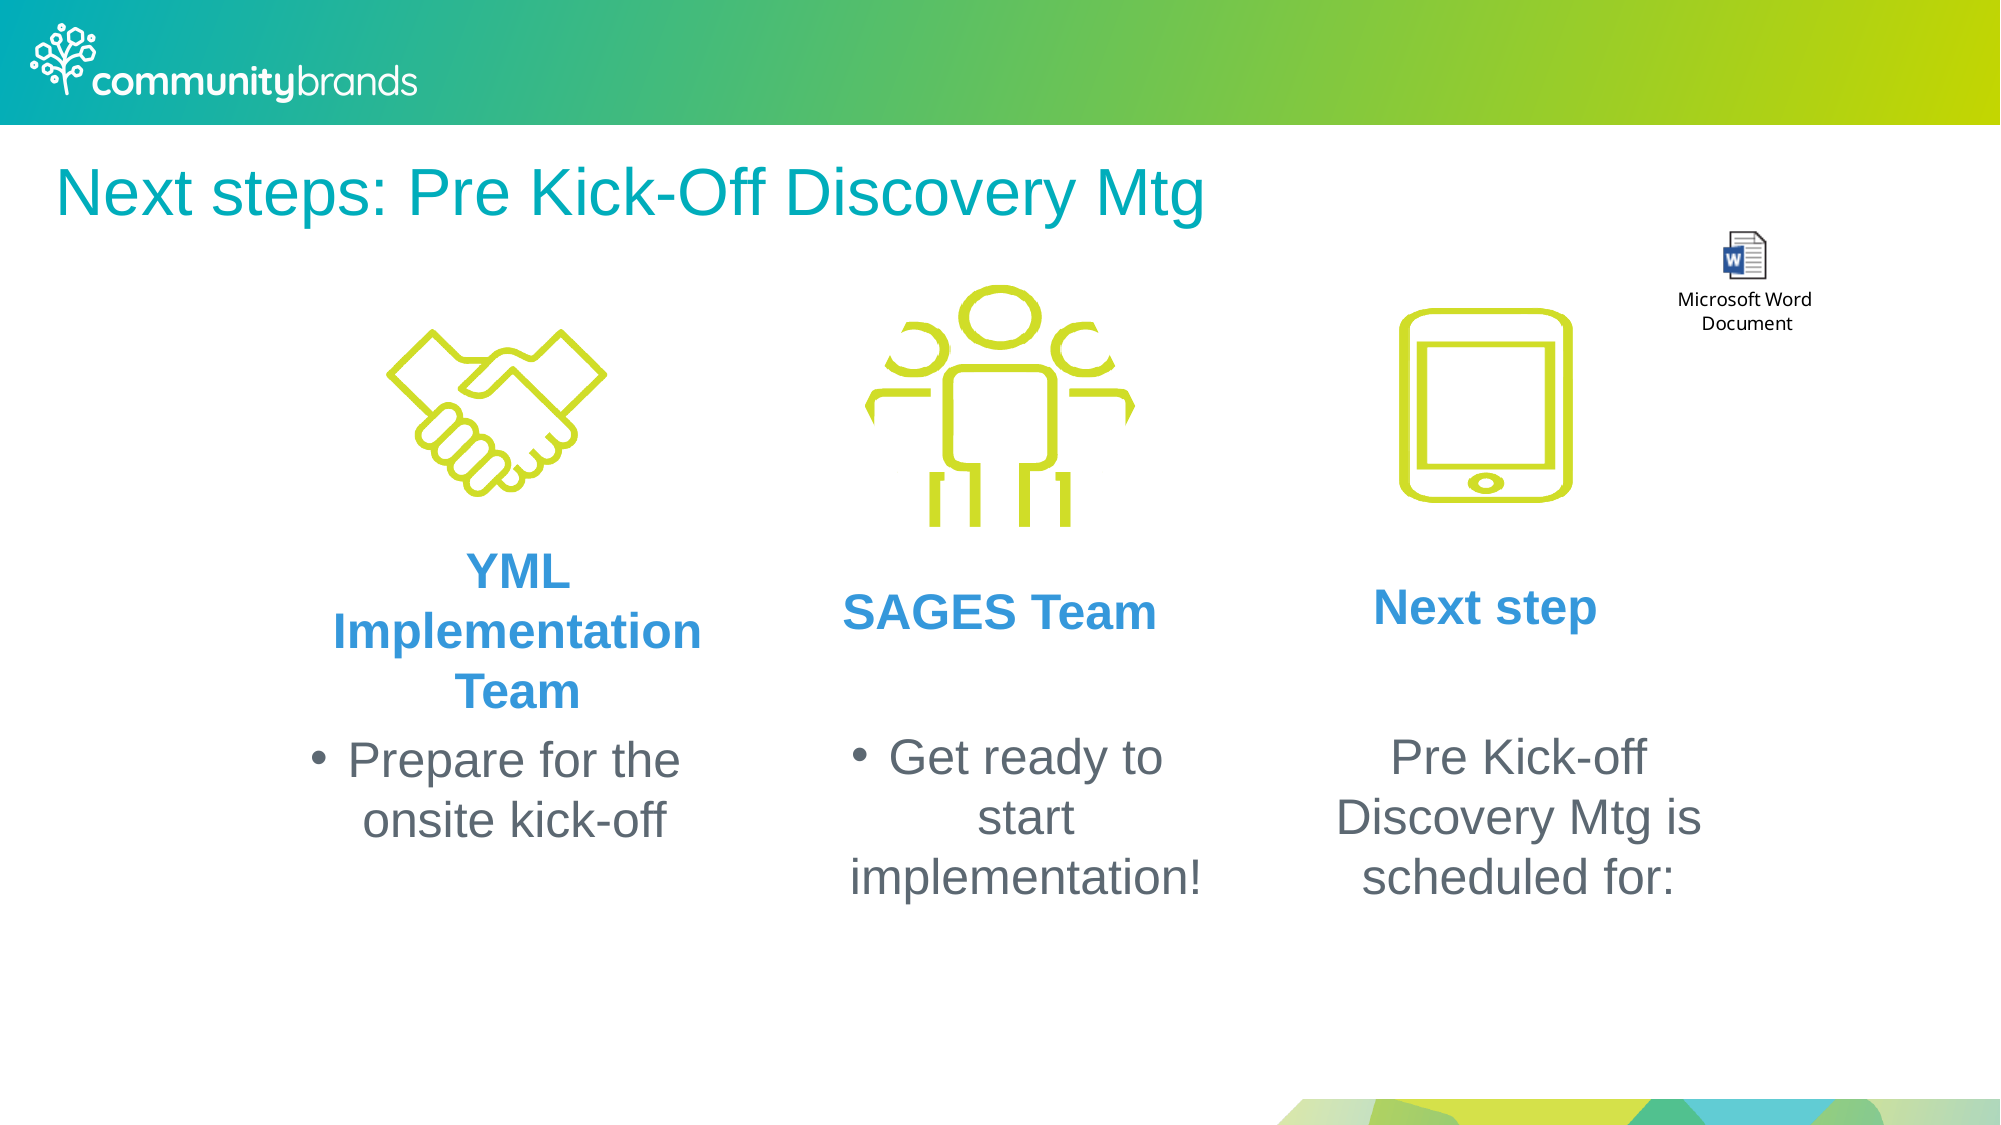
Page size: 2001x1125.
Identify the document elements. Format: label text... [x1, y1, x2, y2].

text_box Get ready to start implementation! [791, 717, 1224, 968]
text_box YML Implementation Team [284, 531, 752, 721]
picture [1093, 1099, 2000, 1125]
picture [864, 284, 1136, 527]
list Next steps: Pre Kick-Off Discovery Mtg [55, 158, 1781, 269]
text_box Next step [1274, 566, 1698, 680]
text_box SAGES Team [788, 571, 1212, 685]
picture [30, 23, 417, 103]
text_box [1671, 230, 1822, 358]
text_box Prepare for the onsite kick-off [284, 720, 708, 971]
picture [359, 284, 633, 529]
picture [1348, 283, 1624, 529]
text_box Pre Kick-off Discovery Mtg is scheduled for: [1288, 717, 1749, 968]
